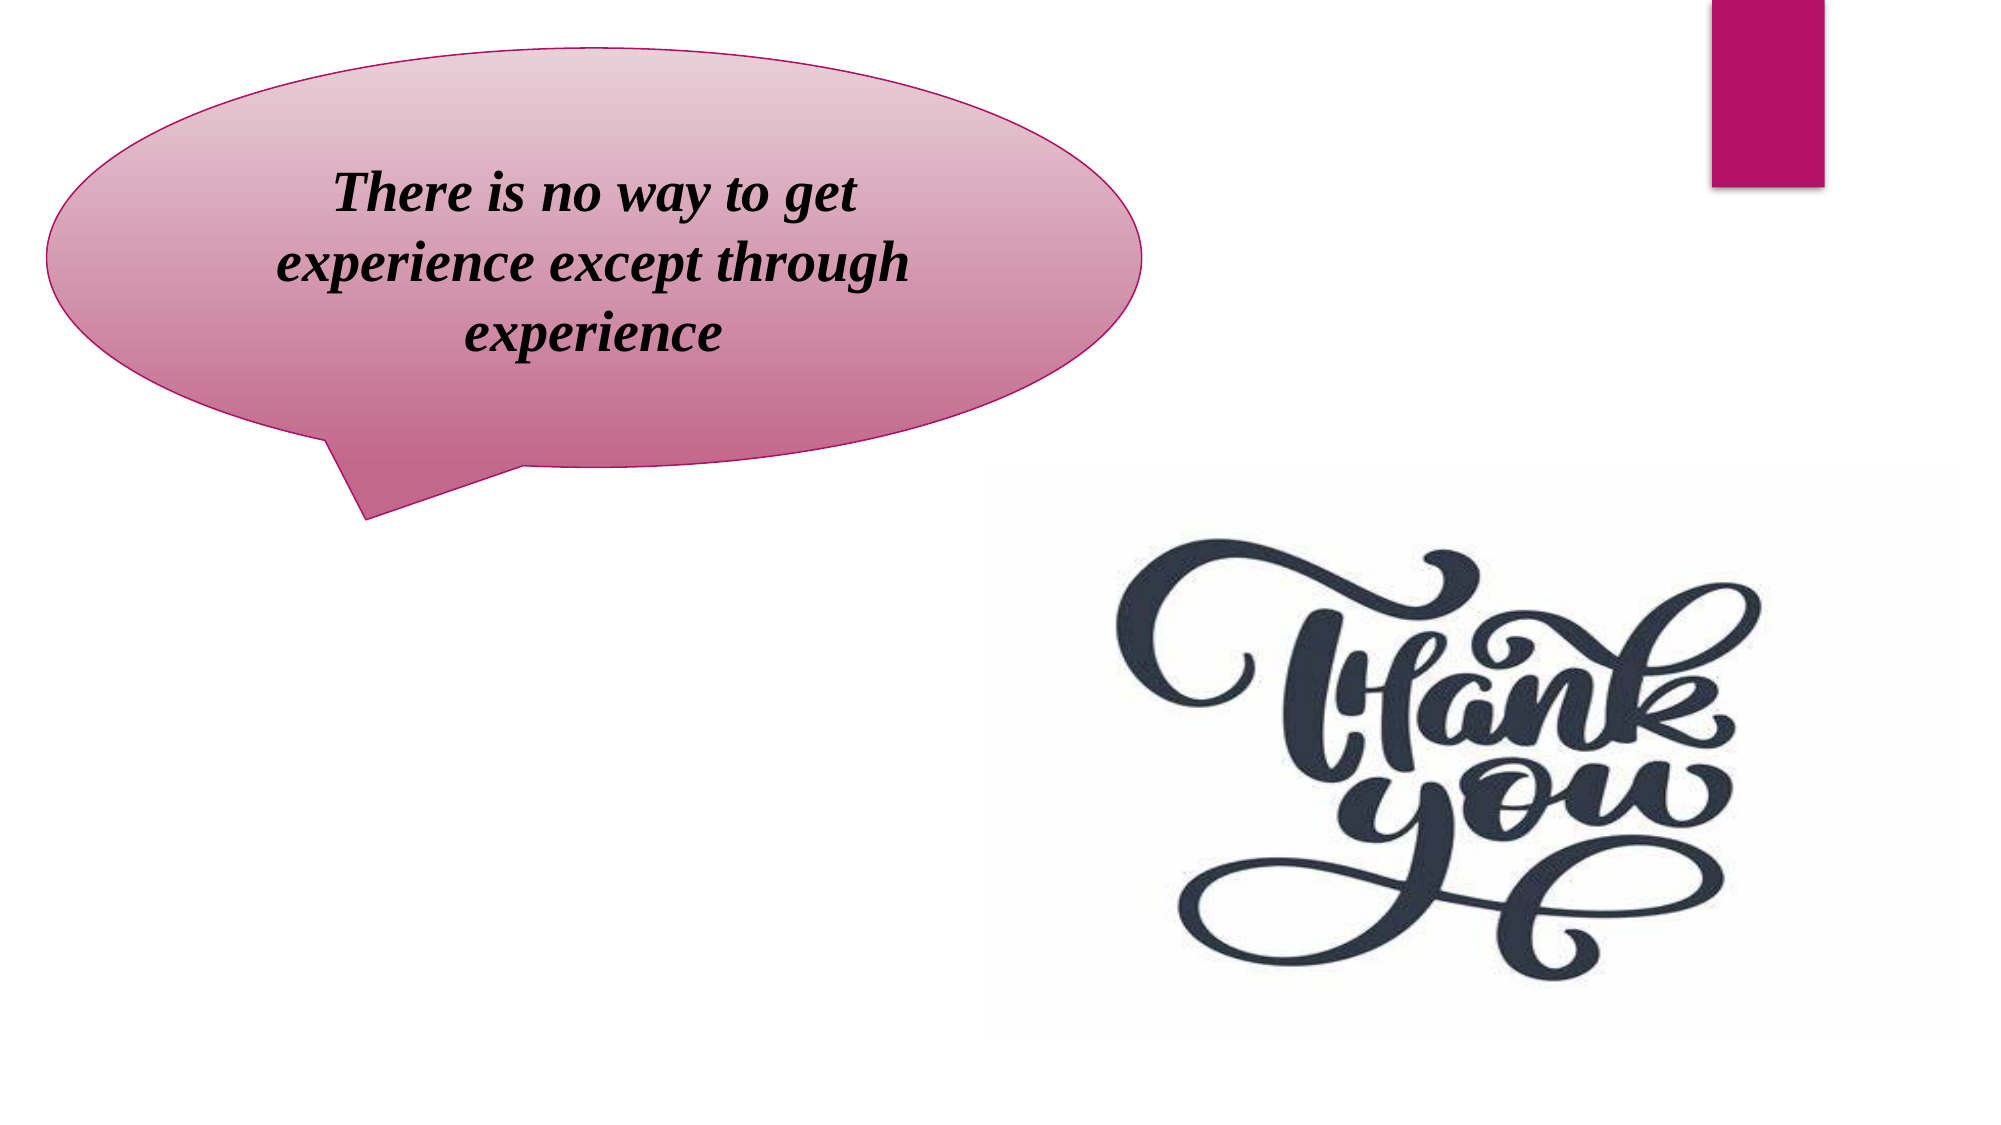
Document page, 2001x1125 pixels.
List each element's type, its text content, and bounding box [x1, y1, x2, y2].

picture [986, 467, 1954, 1045]
text_box There is no way to get experience except through experience [45, 47, 1143, 521]
